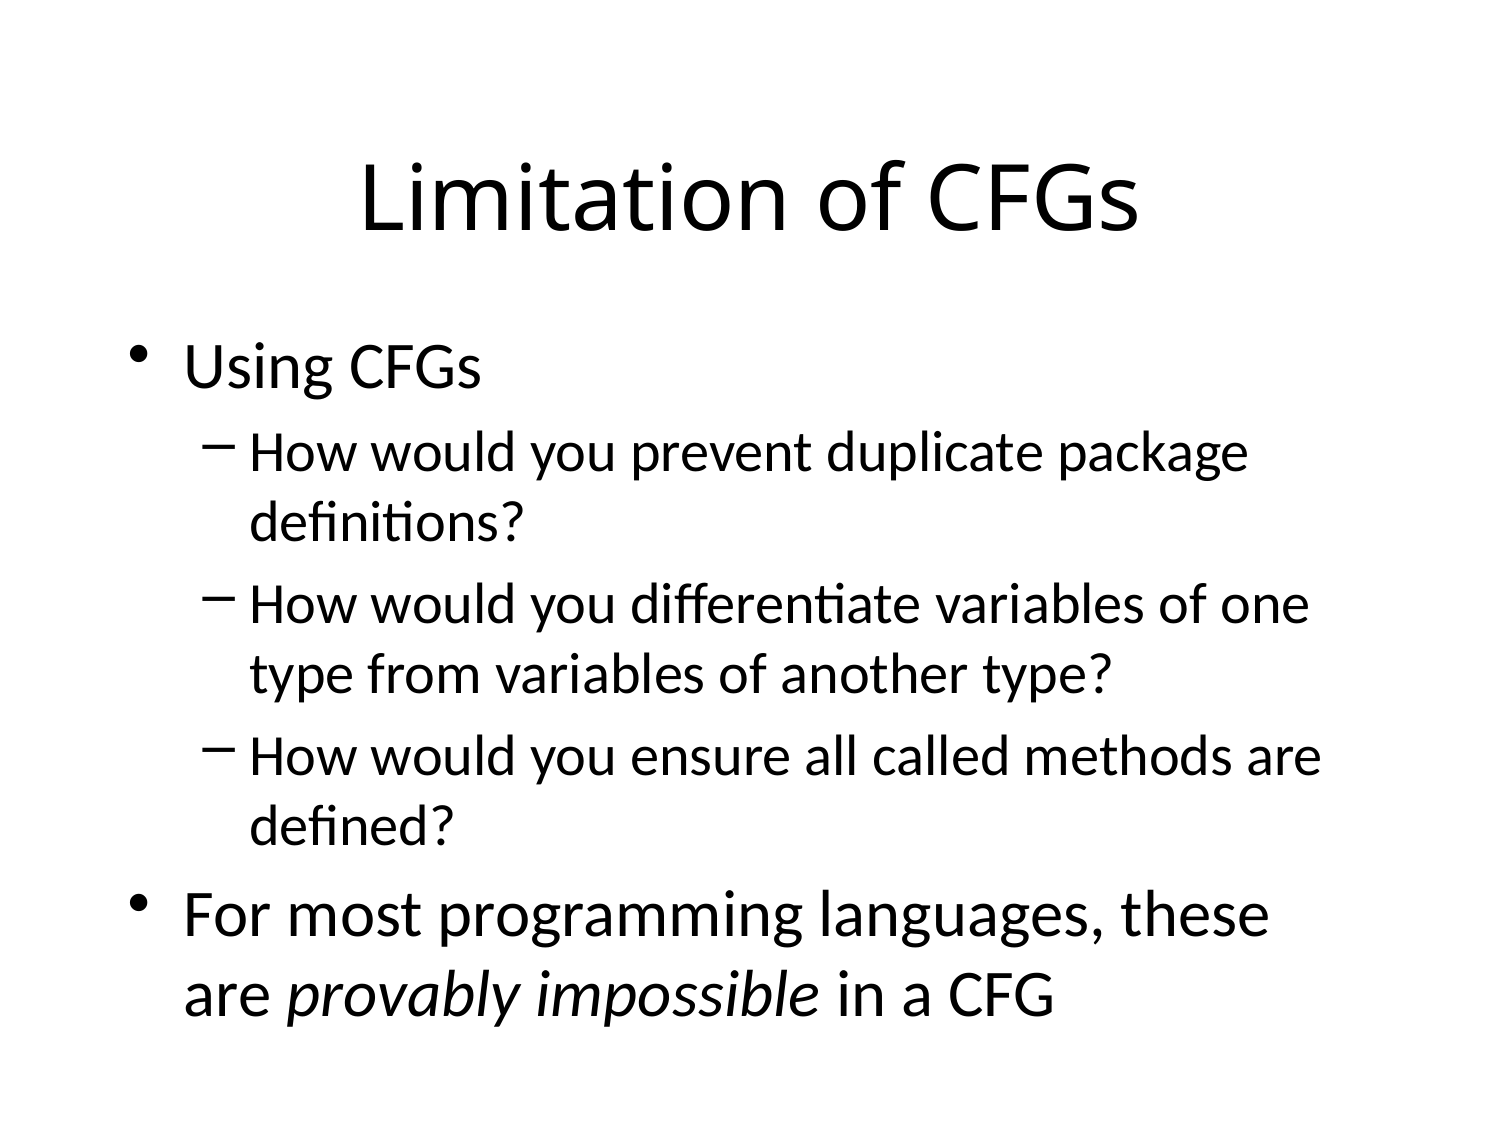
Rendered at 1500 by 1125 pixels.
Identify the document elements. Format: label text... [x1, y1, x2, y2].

list Using CFGs How would you prevent duplicate package definitions? How would you differentiate variables of one type from variables of another type? How would you ensure all called methods are defined? For most programming languages, these are provably impossible in a CFG [112, 314, 1388, 1036]
title Limitation of CFGs [112, 99, 1388, 288]
